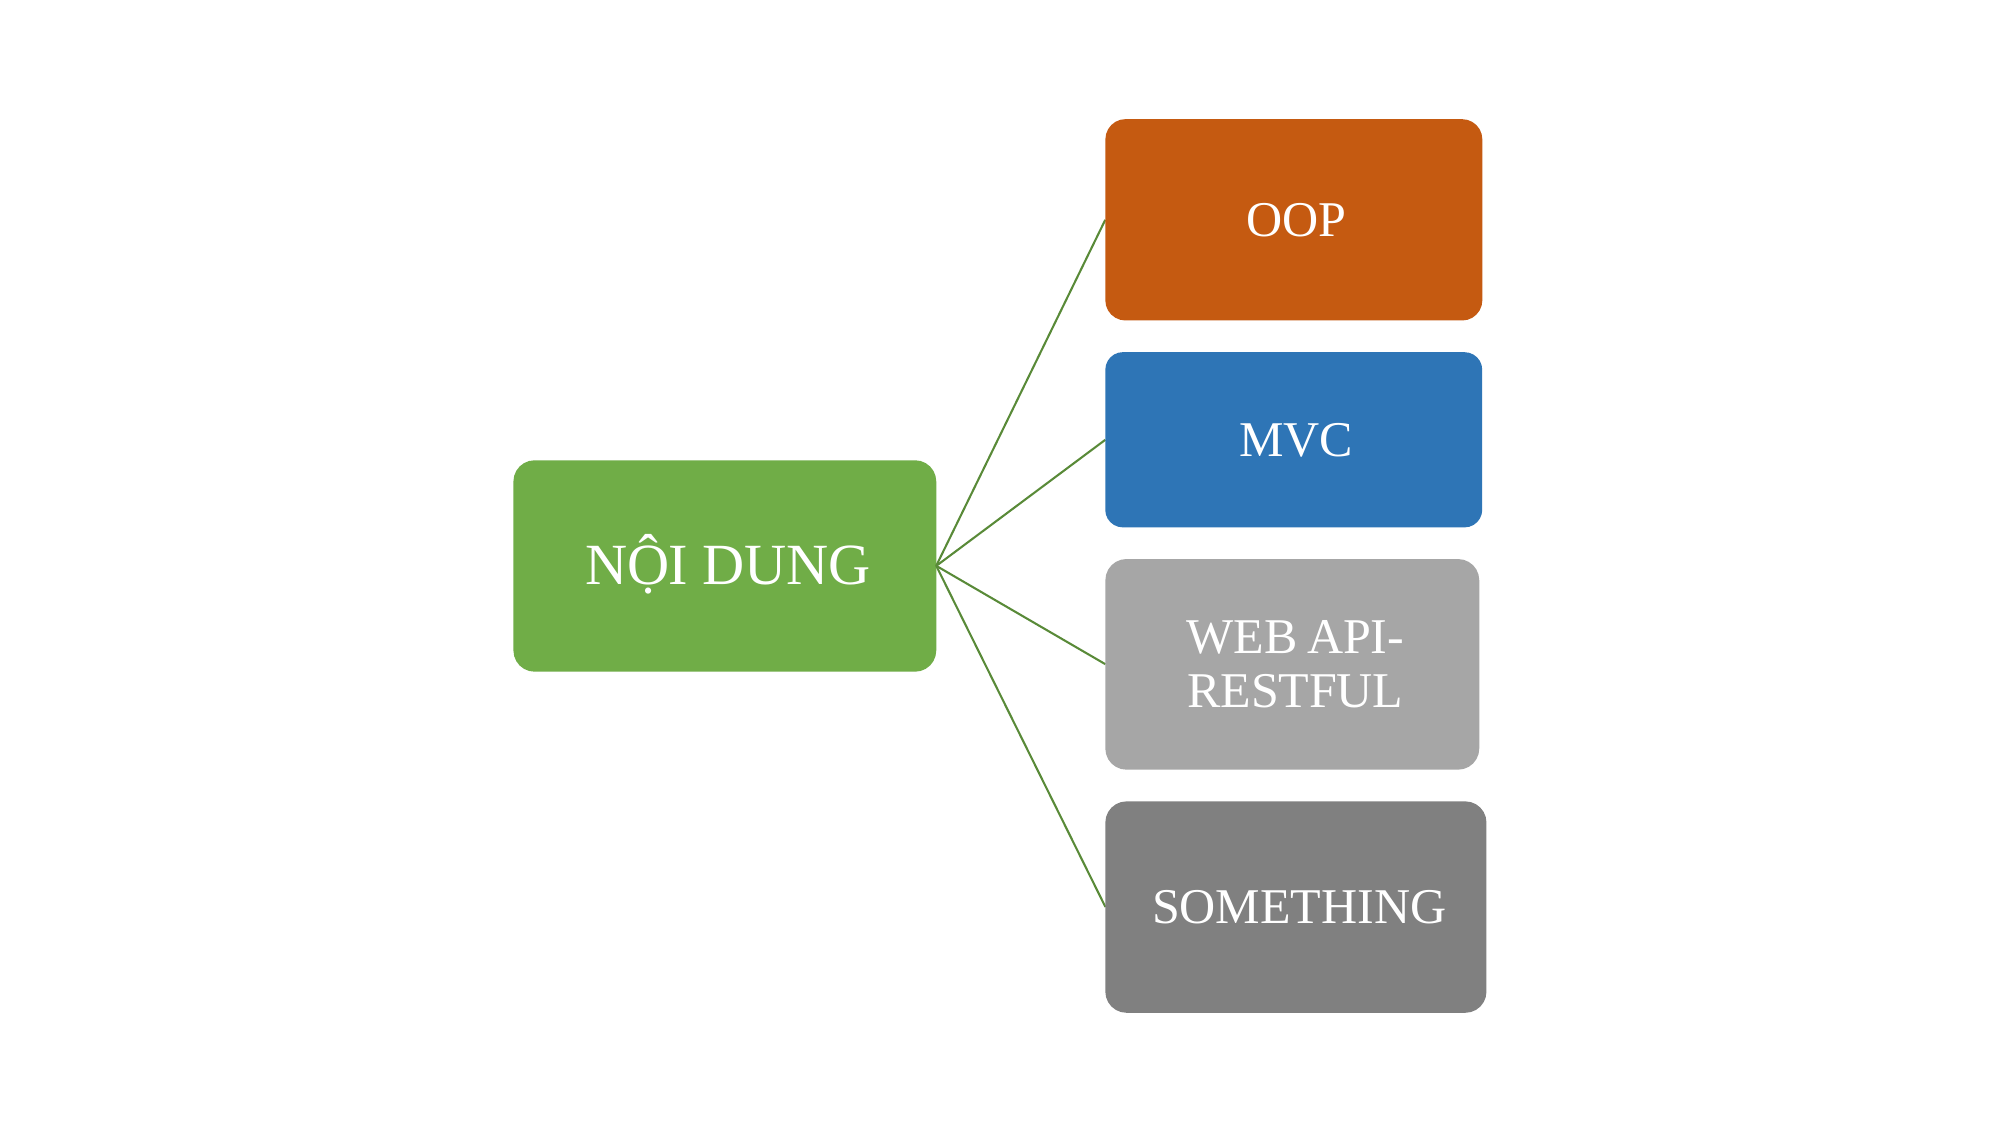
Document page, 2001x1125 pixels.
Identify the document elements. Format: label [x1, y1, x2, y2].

list [137, 118, 1863, 1014]
